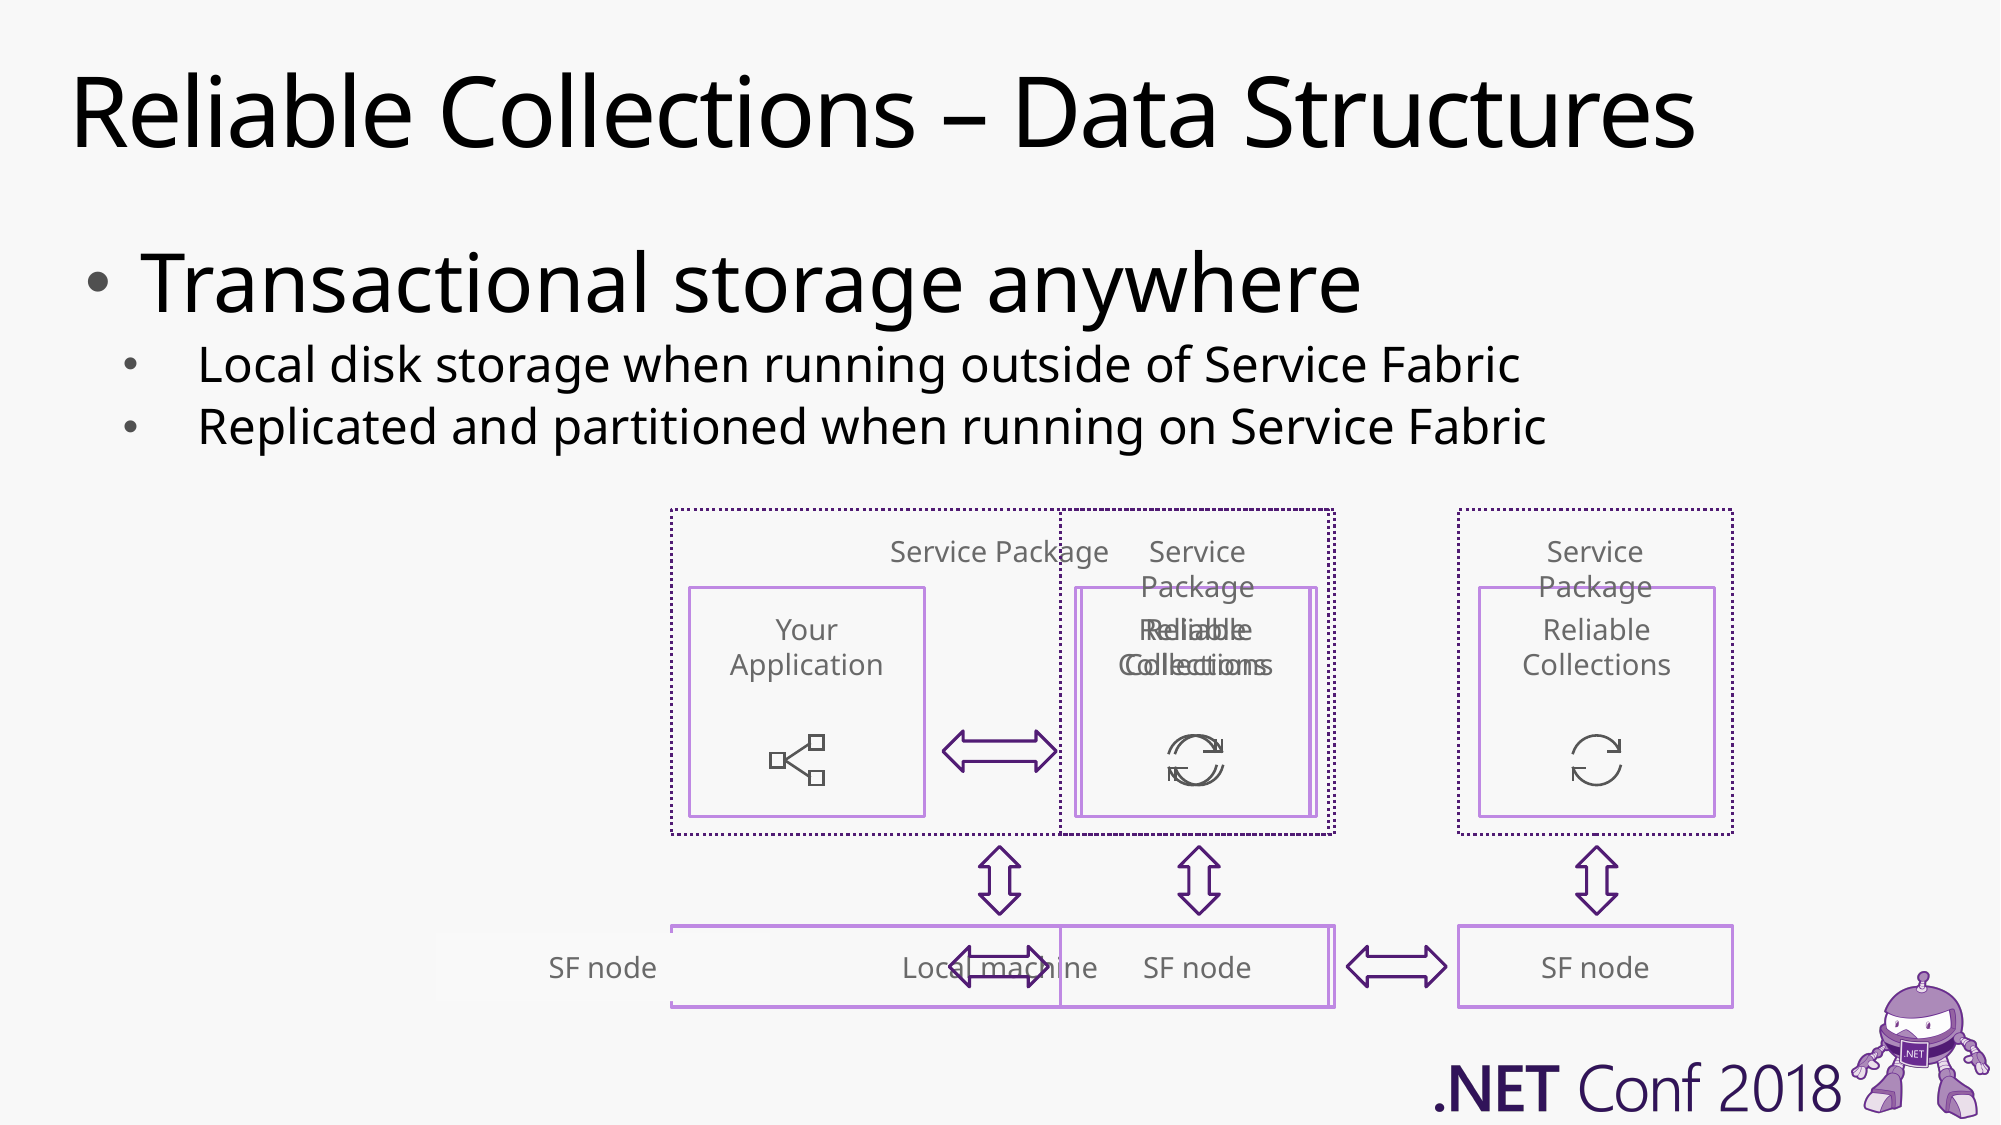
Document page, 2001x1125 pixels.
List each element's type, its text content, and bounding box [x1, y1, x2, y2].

list Transactional storage anywhere Local disk storage when running outside of Service Fabric Replicated and partitioned when running on Service Fabric [61, 226, 1869, 419]
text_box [670, 509, 948, 1008]
picture [1851, 971, 1990, 1119]
title Reliable Collections – Data Structures [44, 47, 1957, 196]
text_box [948, 509, 1733, 1008]
picture [1435, 1062, 1841, 1112]
text_box SF node [435, 932, 670, 1002]
